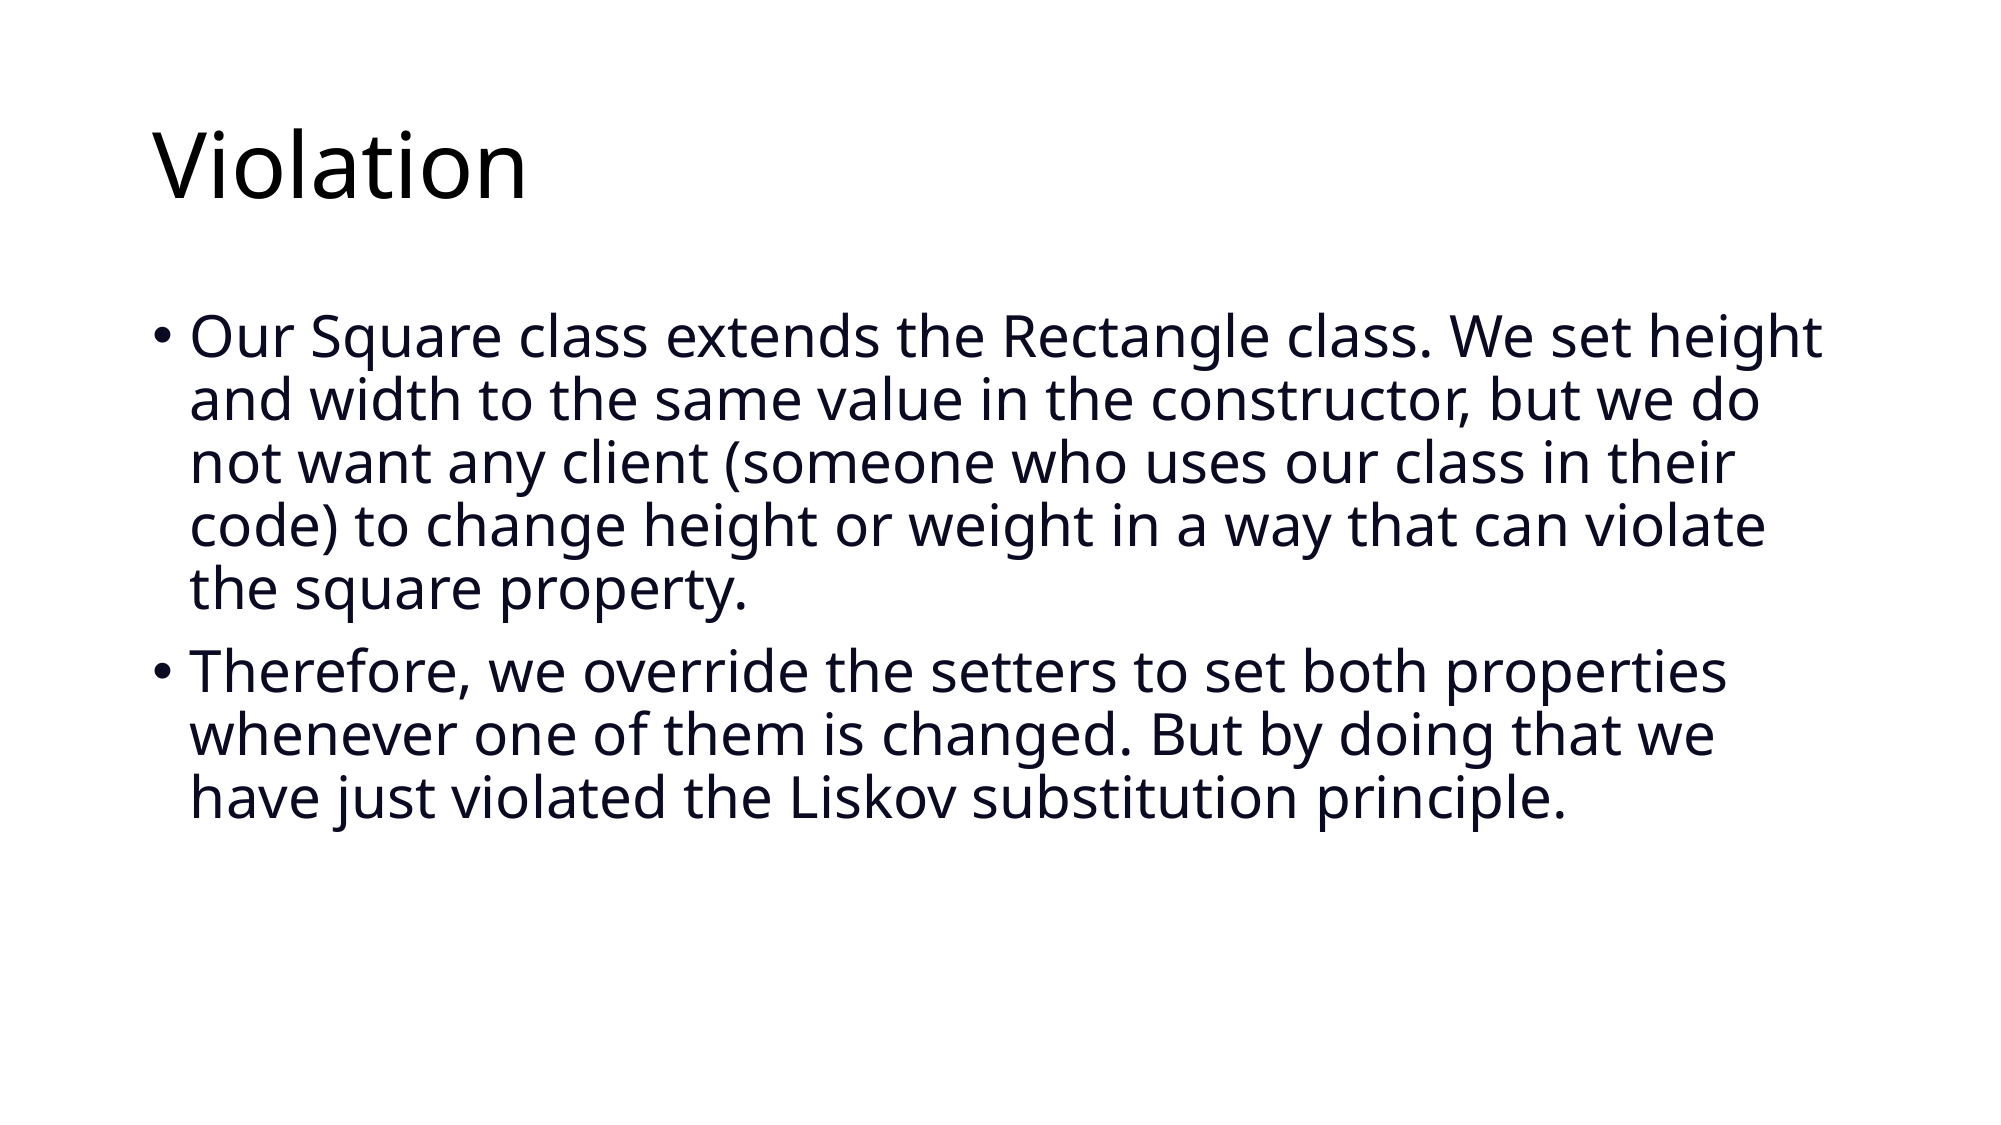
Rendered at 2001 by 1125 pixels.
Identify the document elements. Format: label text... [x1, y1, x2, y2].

list Our Square class extends the Rectangle class. We set height and width to the same value in the constructor, but we do not want any client (someone who uses our class in their code) to change height or weight in a way that can violate the square property. Therefore, we override the setters to set both properties whenever one of them is changed. But by doing that we have just violated the Liskov substitution principle. [137, 299, 1863, 1014]
title Violation [137, 59, 1863, 278]
